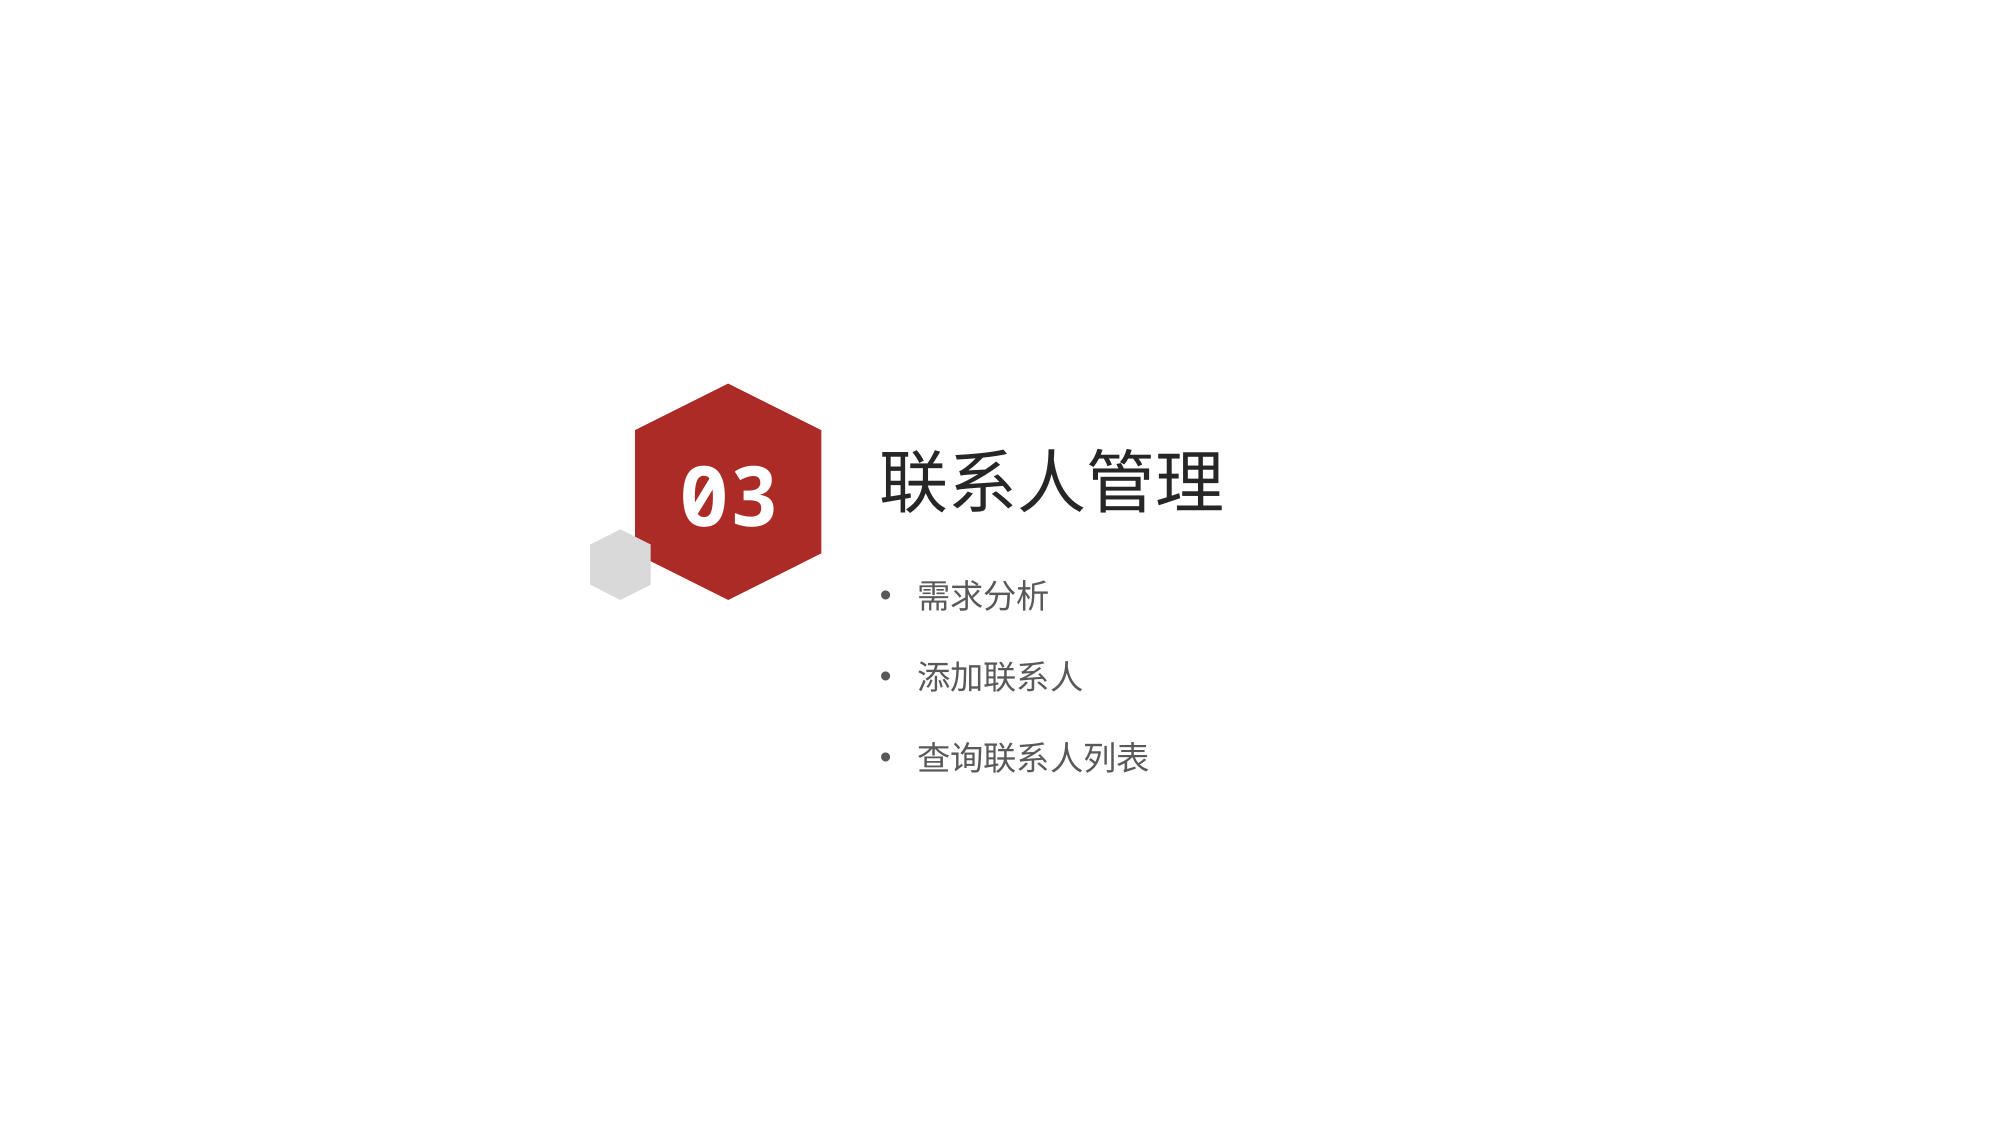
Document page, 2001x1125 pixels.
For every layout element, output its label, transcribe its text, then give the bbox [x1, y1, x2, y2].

list 03 [636, 404, 822, 594]
list 需求分析 添加联系人 查询联系人列表 [864, 548, 1762, 888]
title 联系人管理 [864, 440, 1969, 531]
